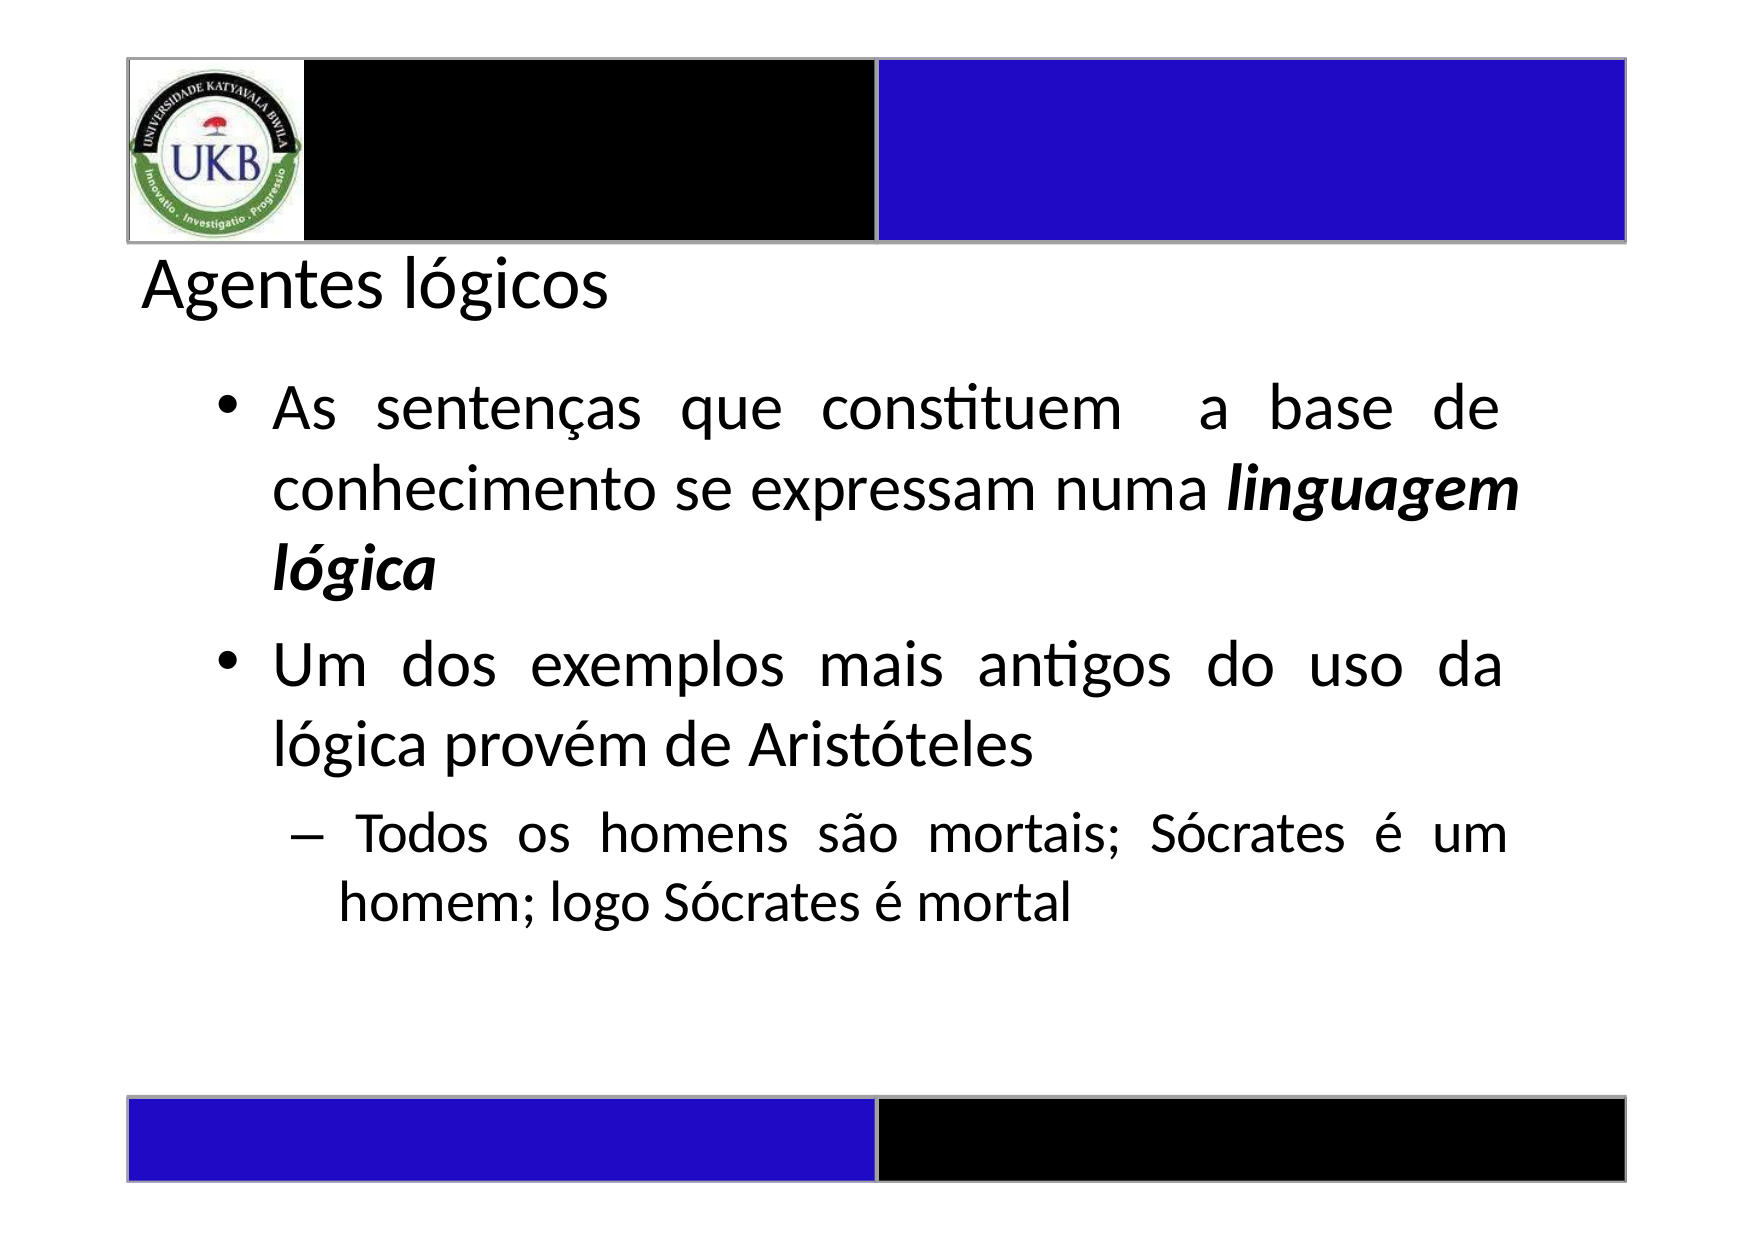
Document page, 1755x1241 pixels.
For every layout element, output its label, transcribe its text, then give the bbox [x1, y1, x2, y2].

picture [129, 60, 304, 241]
text_box As sentenças que constituem a base de conhecimento se expressam numa linguagem lógica Um dos exemplos mais antigos do uso da lógica provém de Aristóteles – Todos os homens são mortais; Sócrates é um homem; logo Sócrates é mortal [214, 361, 1539, 934]
title Agentes lógicos [139, 231, 615, 441]
